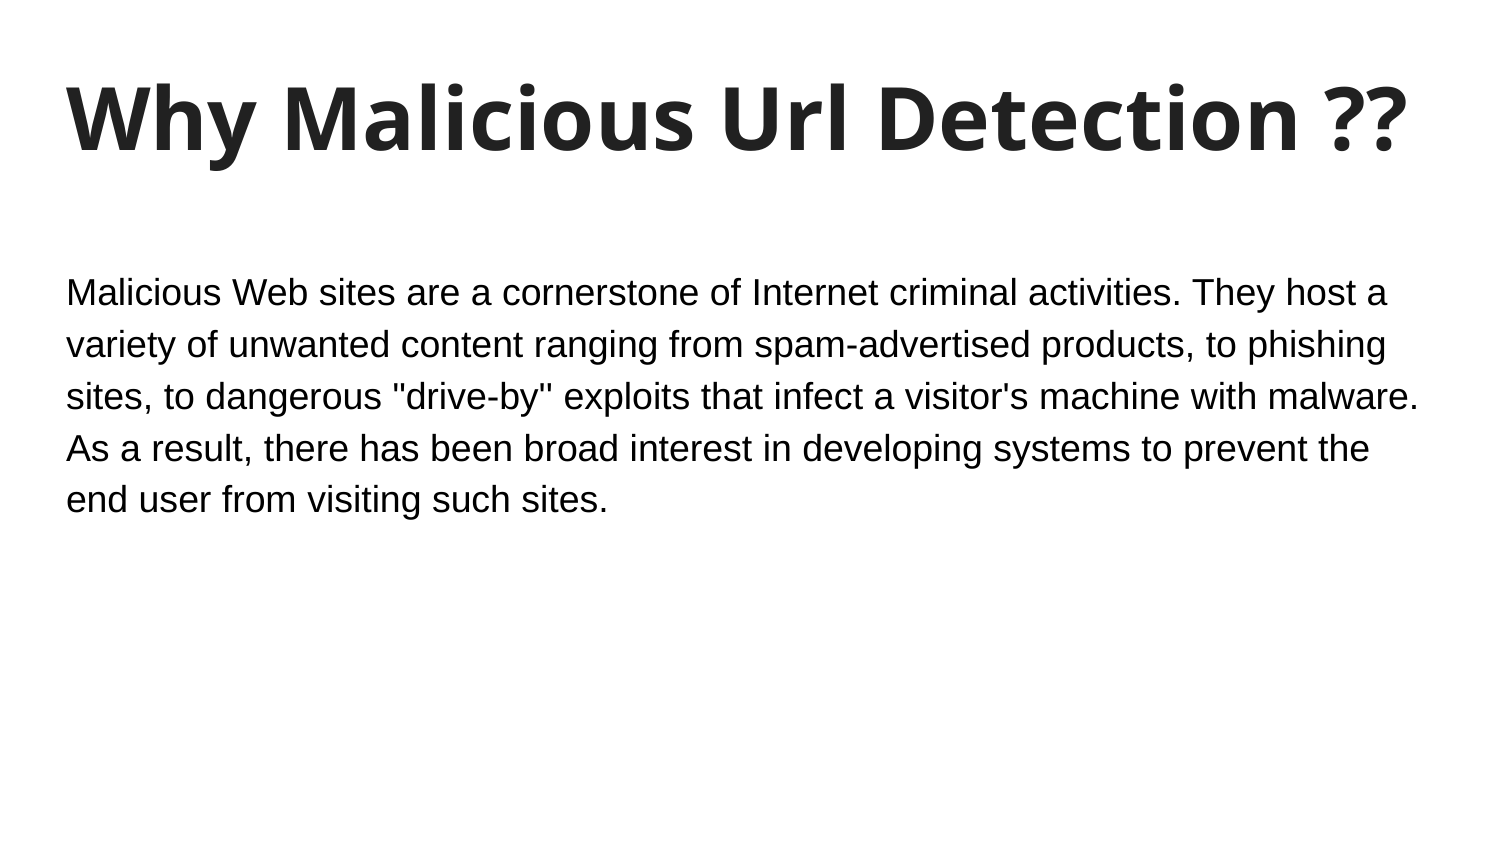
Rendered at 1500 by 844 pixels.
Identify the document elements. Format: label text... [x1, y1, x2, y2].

title Why Malicious Url Detection ?? [51, 48, 1449, 180]
list Malicious Web sites are a cornerstone of Internet criminal activities. They host a variety of unwanted content ranging from spam-advertised products, to phishing sites, to dangerous "drive-by'' exploits that infect a visitor's machine with malware. As a result, there has been broad interest in developing systems to prevent the end user from visiting such sites. [51, 201, 1449, 750]
